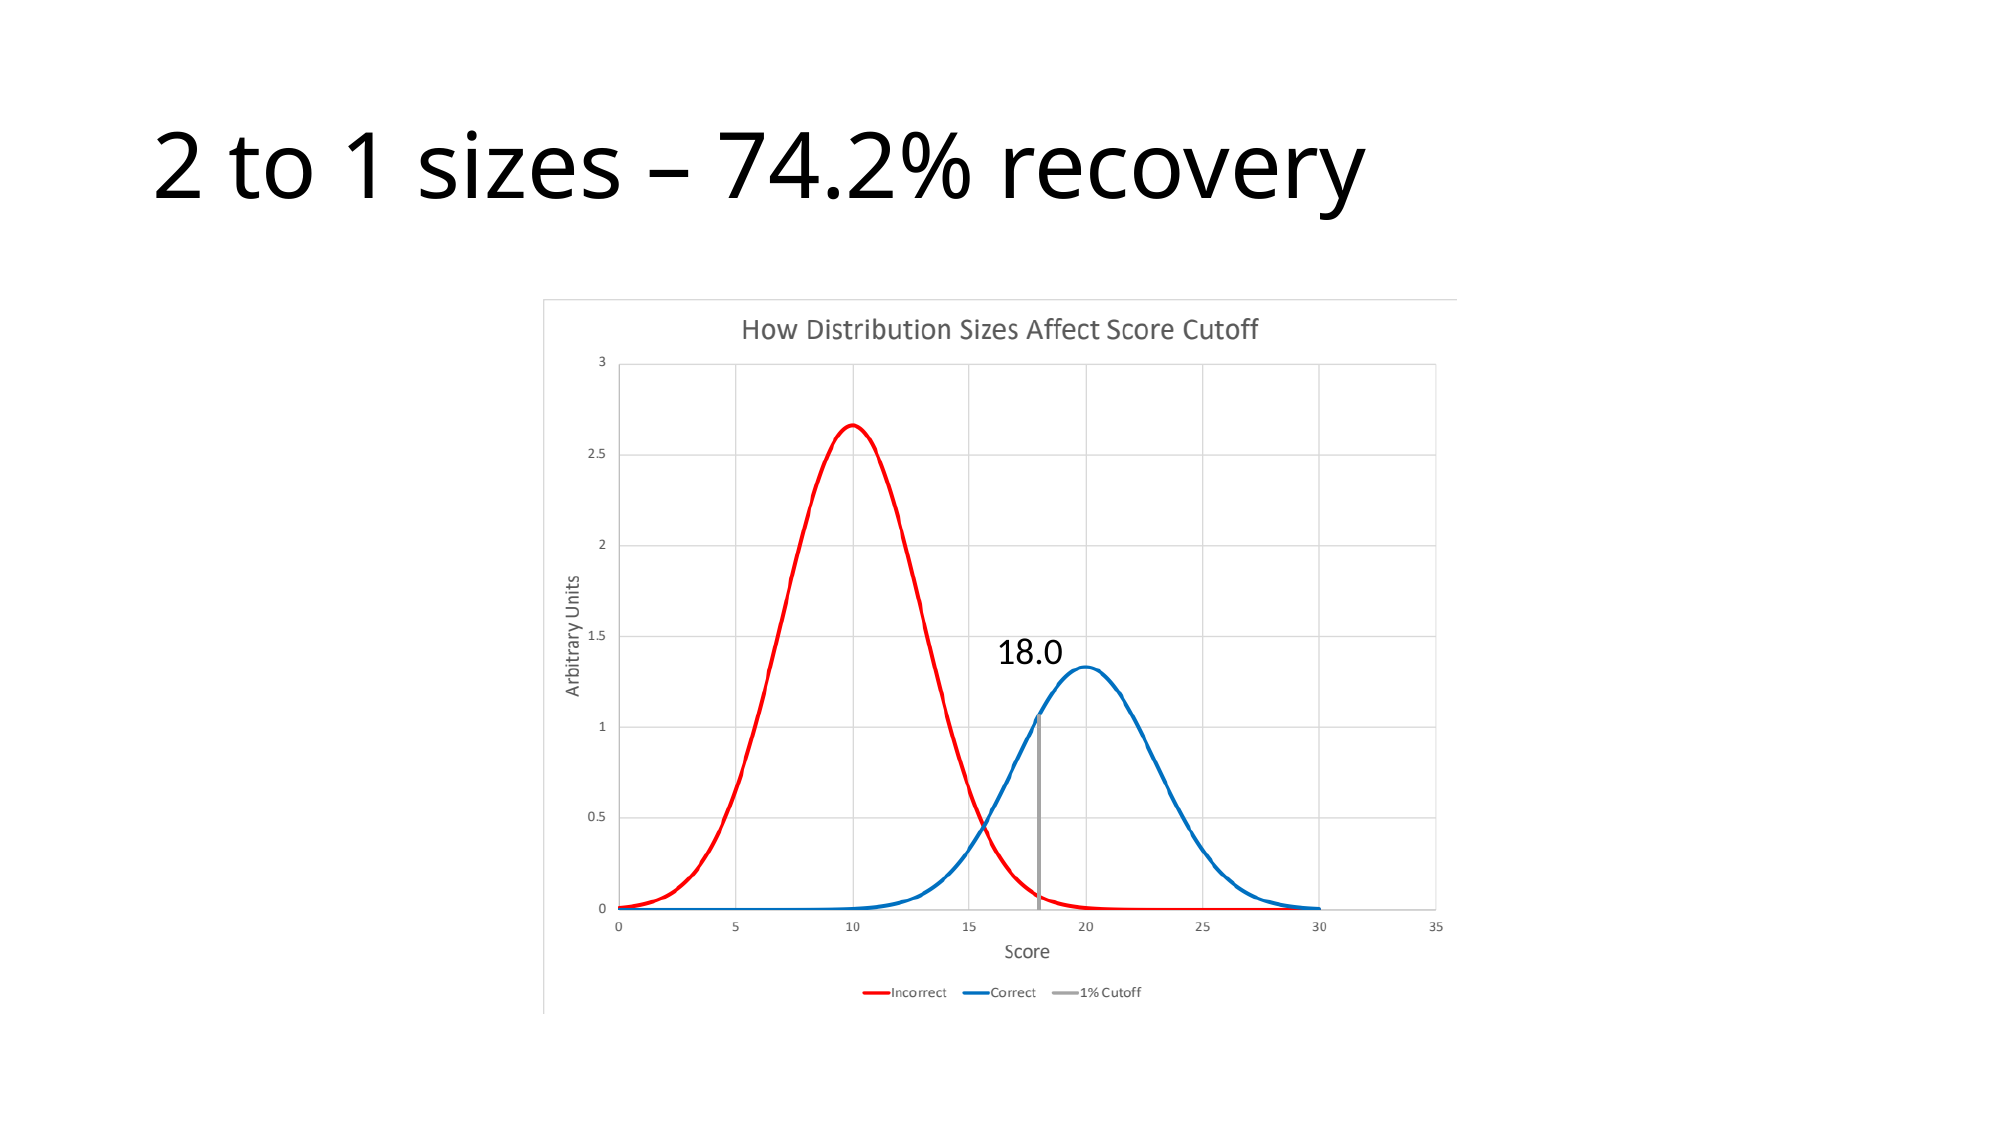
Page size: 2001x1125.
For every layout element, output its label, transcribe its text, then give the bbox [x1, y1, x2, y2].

title 2 to 1 sizes – 74.2% recovery [137, 59, 1863, 278]
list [542, 299, 1457, 1014]
